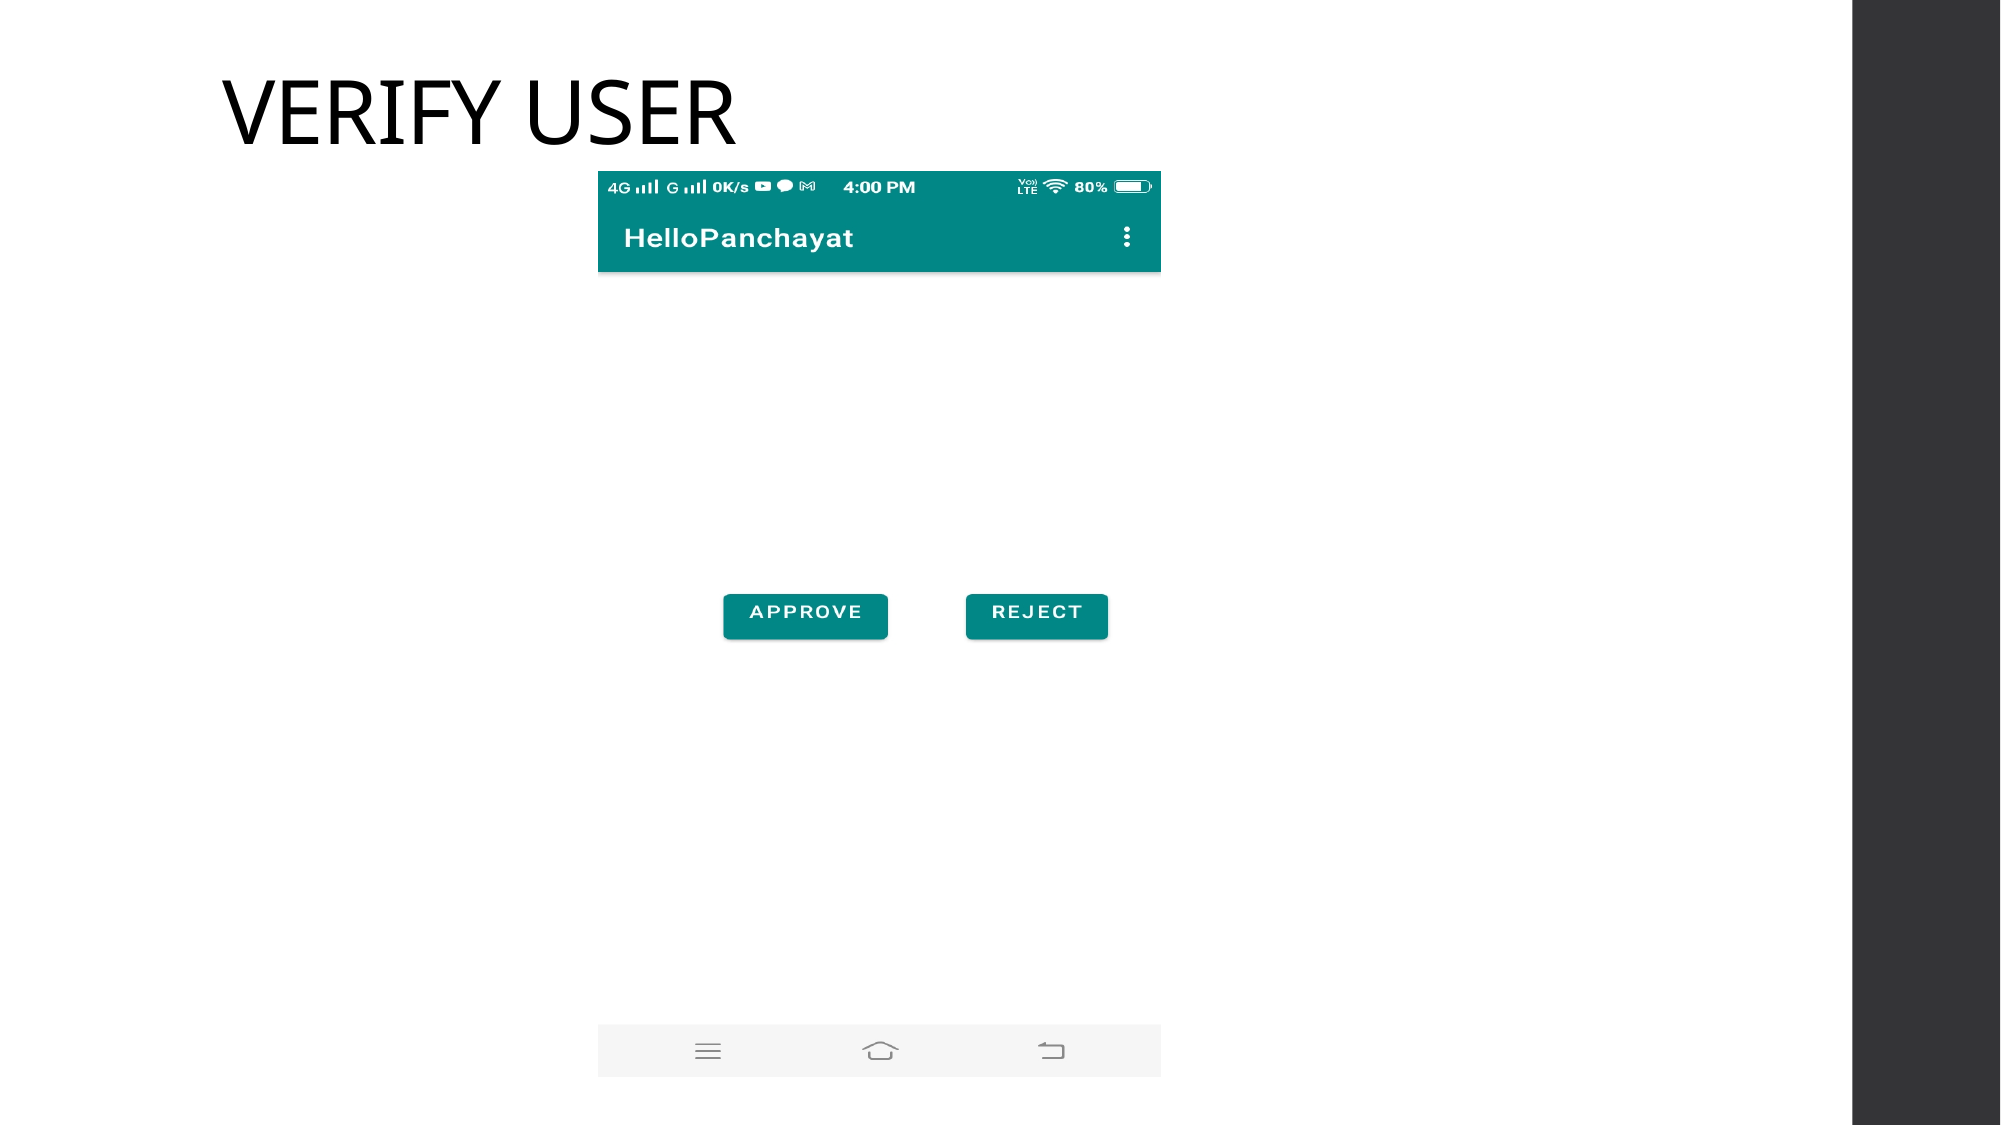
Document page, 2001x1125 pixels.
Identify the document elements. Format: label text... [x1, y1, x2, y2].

picture [598, 170, 1162, 1078]
title VERIFY USER [206, 60, 1797, 172]
